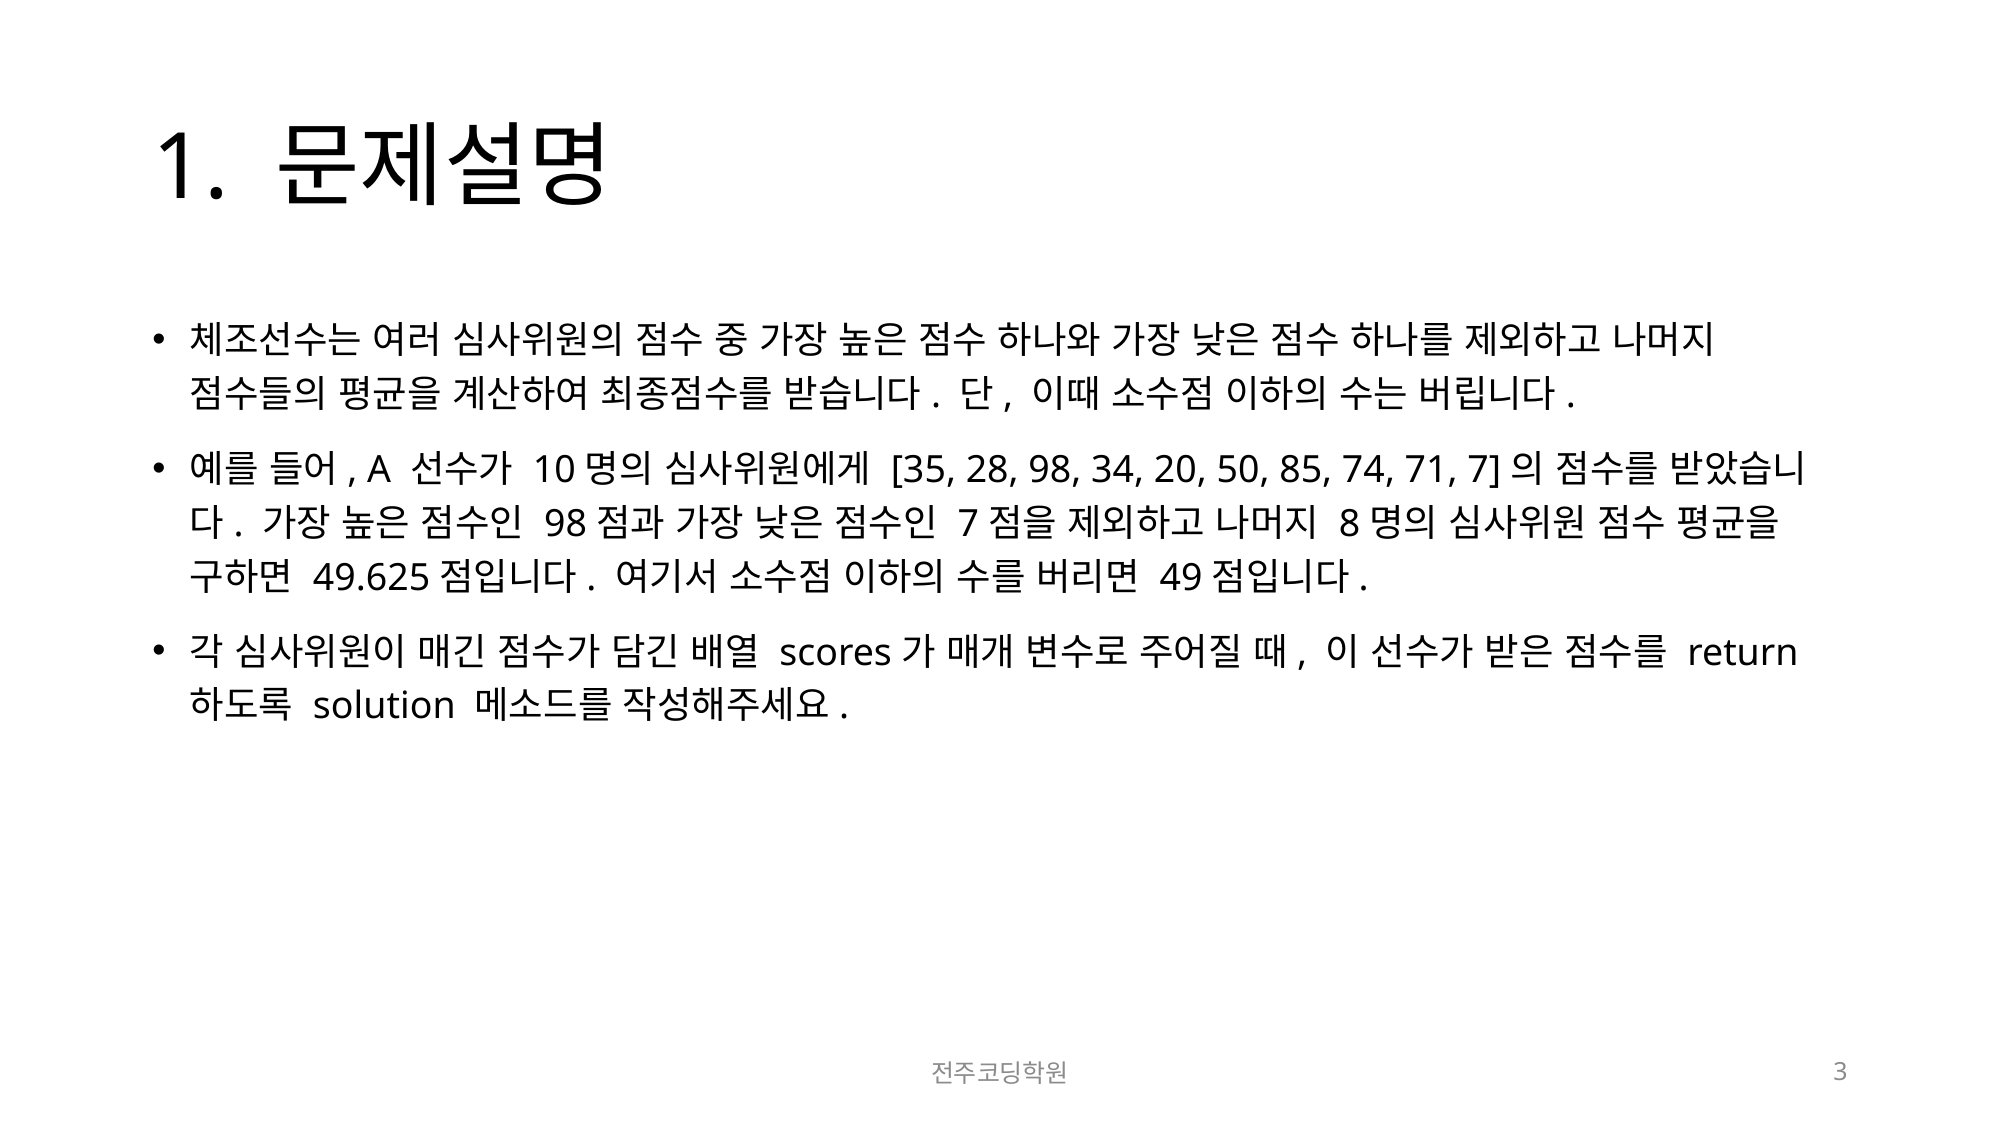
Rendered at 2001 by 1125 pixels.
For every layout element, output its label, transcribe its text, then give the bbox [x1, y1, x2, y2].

footer 전주코딩학원 [662, 1042, 1338, 1103]
title 1. 문제설명 [137, 59, 1863, 278]
slide_number 3 [1412, 1042, 1863, 1103]
list 체조선수는 여러 심사위원의 점수 중 가장 높은 점수 하나와 가장 낮은 점수 하나를 제외하고 나머지 점수들의 평균을 계산하여 최종점수를 받습니다. 단, 이때 소수점 이하의 수는 버립니다. 예를 들어, A 선수가 10명의 심사위원에게 [35, 28, 98, 34, 20, 50, 85, 74, 71, 7]의 점수를 받았습니다. 가장 높은 점수인 98점과 가장 낮은 점수인 7점을 제외하고 나머지 8명의 심사위원 점수 평균을 구하면 49.625점입니다. 여기서 소수점 이하의 수를 버리면 49점입니다. 각 심사위원이 매긴 점수가 담긴 배열 scores가 매개 변수로 주어질 때, 이 선수가 받은 점수를 return 하도록 solution 메소드를 작성해주세요. [137, 299, 1863, 848]
